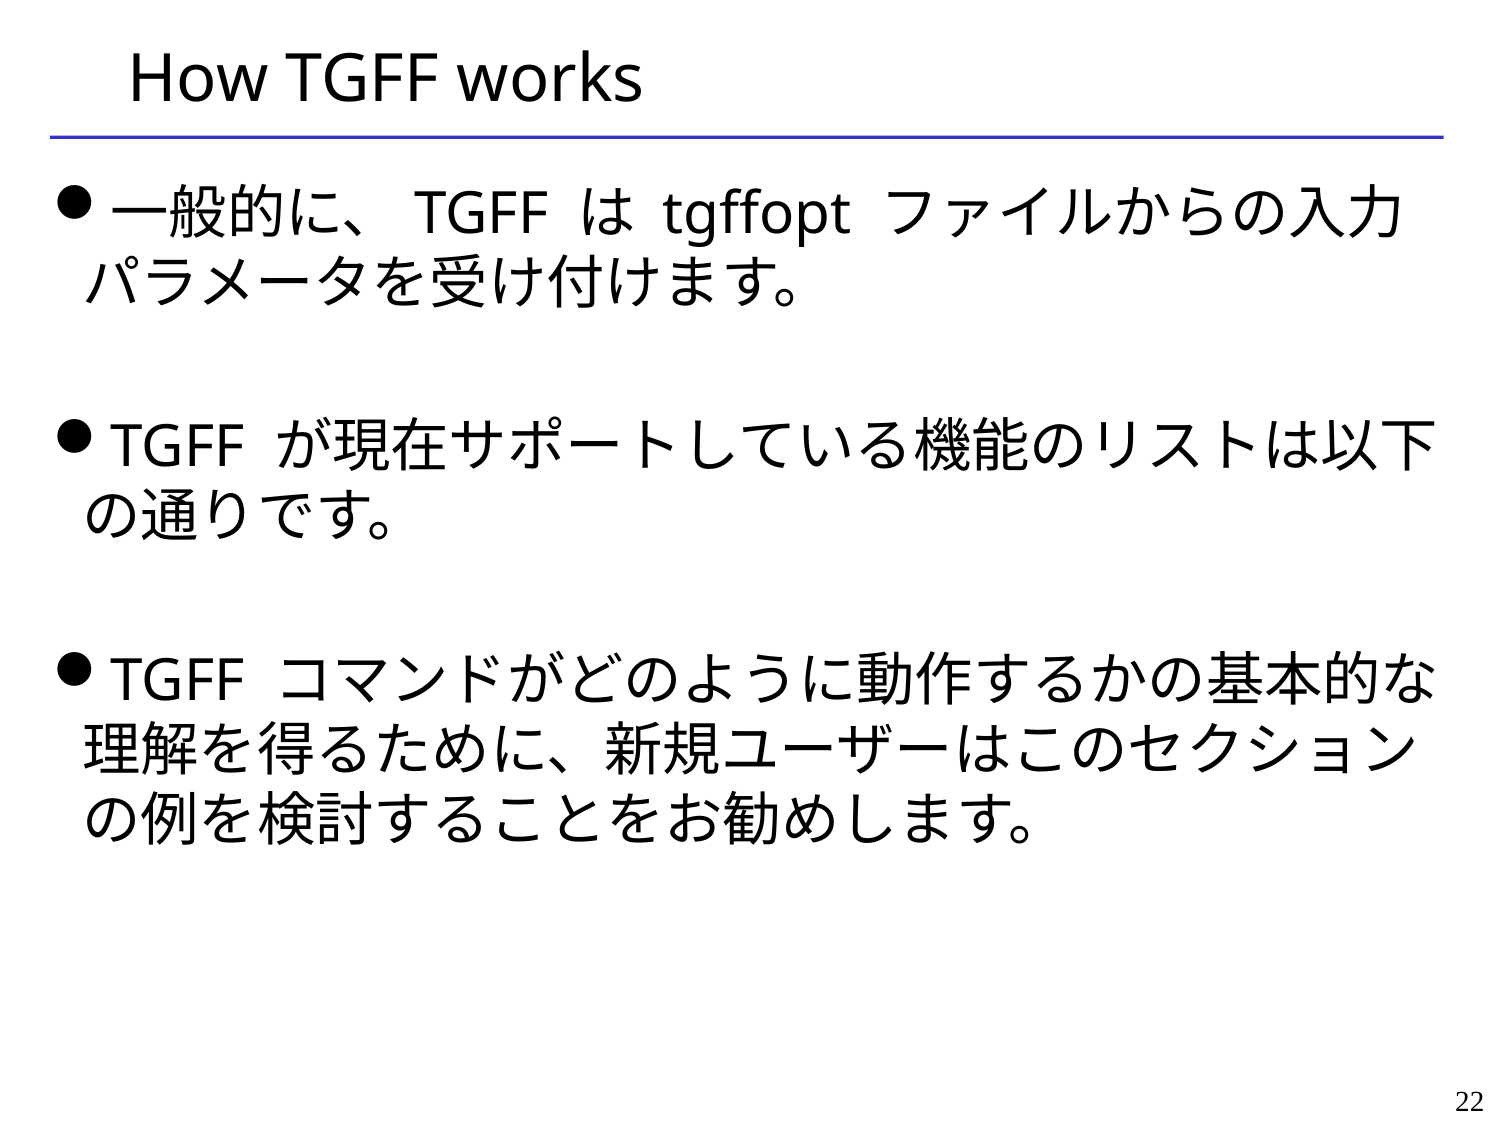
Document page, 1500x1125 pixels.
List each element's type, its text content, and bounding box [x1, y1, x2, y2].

title How TGFF works [112, 37, 1388, 113]
list 一般的に、TGFF は tgffopt ファイルからの入力パラメータを受け付けます。 TGFF が現在サポートしている機能のリストは以下の通りです。 TGFF コマンドがどのように動作するかの基本的な理解を得るために、新規ユーザーはこのセクションの例を検討することをお勧めします。 [37, 167, 1475, 1039]
slide_number 22 [1187, 1074, 1500, 1125]
